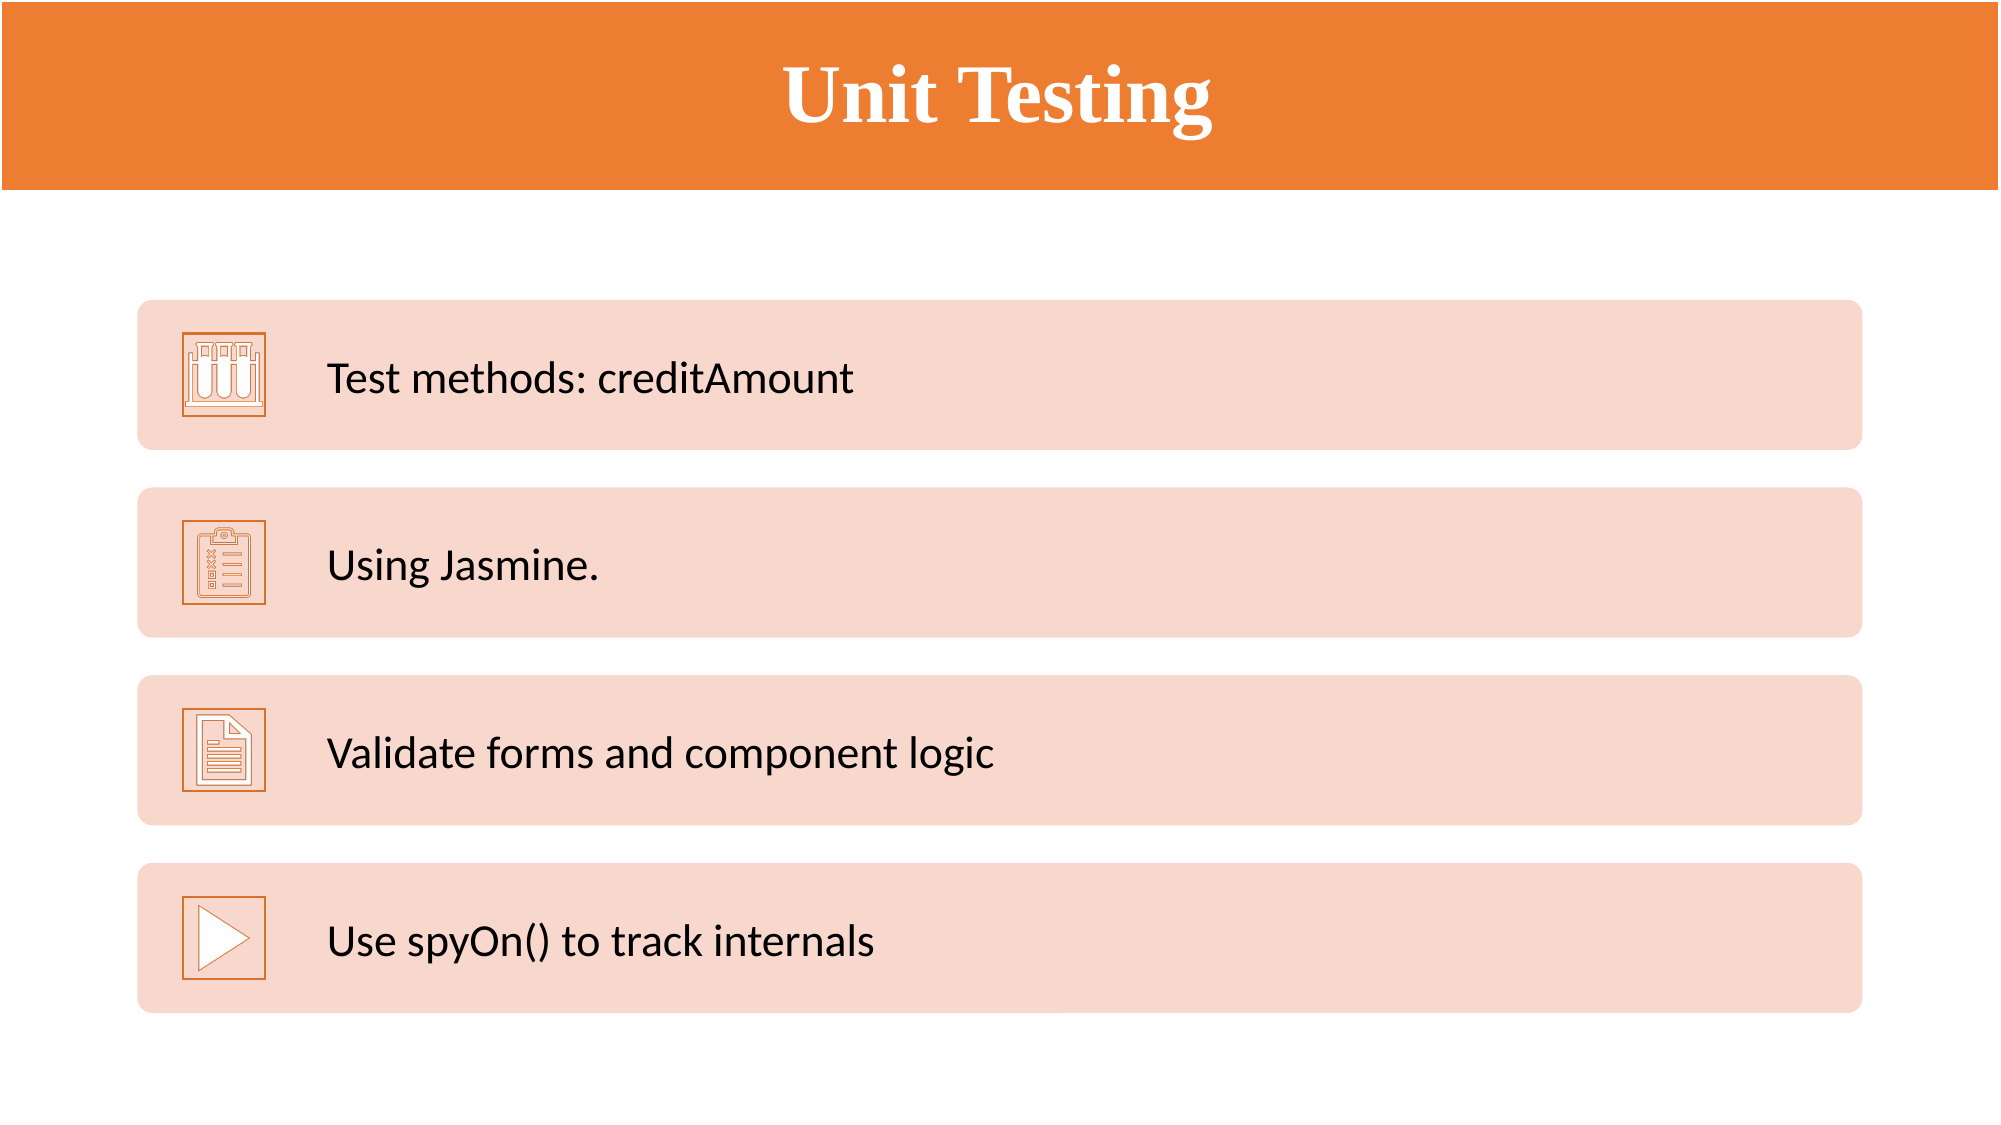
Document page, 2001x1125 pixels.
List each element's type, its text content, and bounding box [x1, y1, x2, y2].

text_box [0, 0, 766, 193]
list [137, 299, 1863, 1014]
title Unit Testing [766, 0, 1234, 205]
text_box [1234, 0, 2000, 193]
